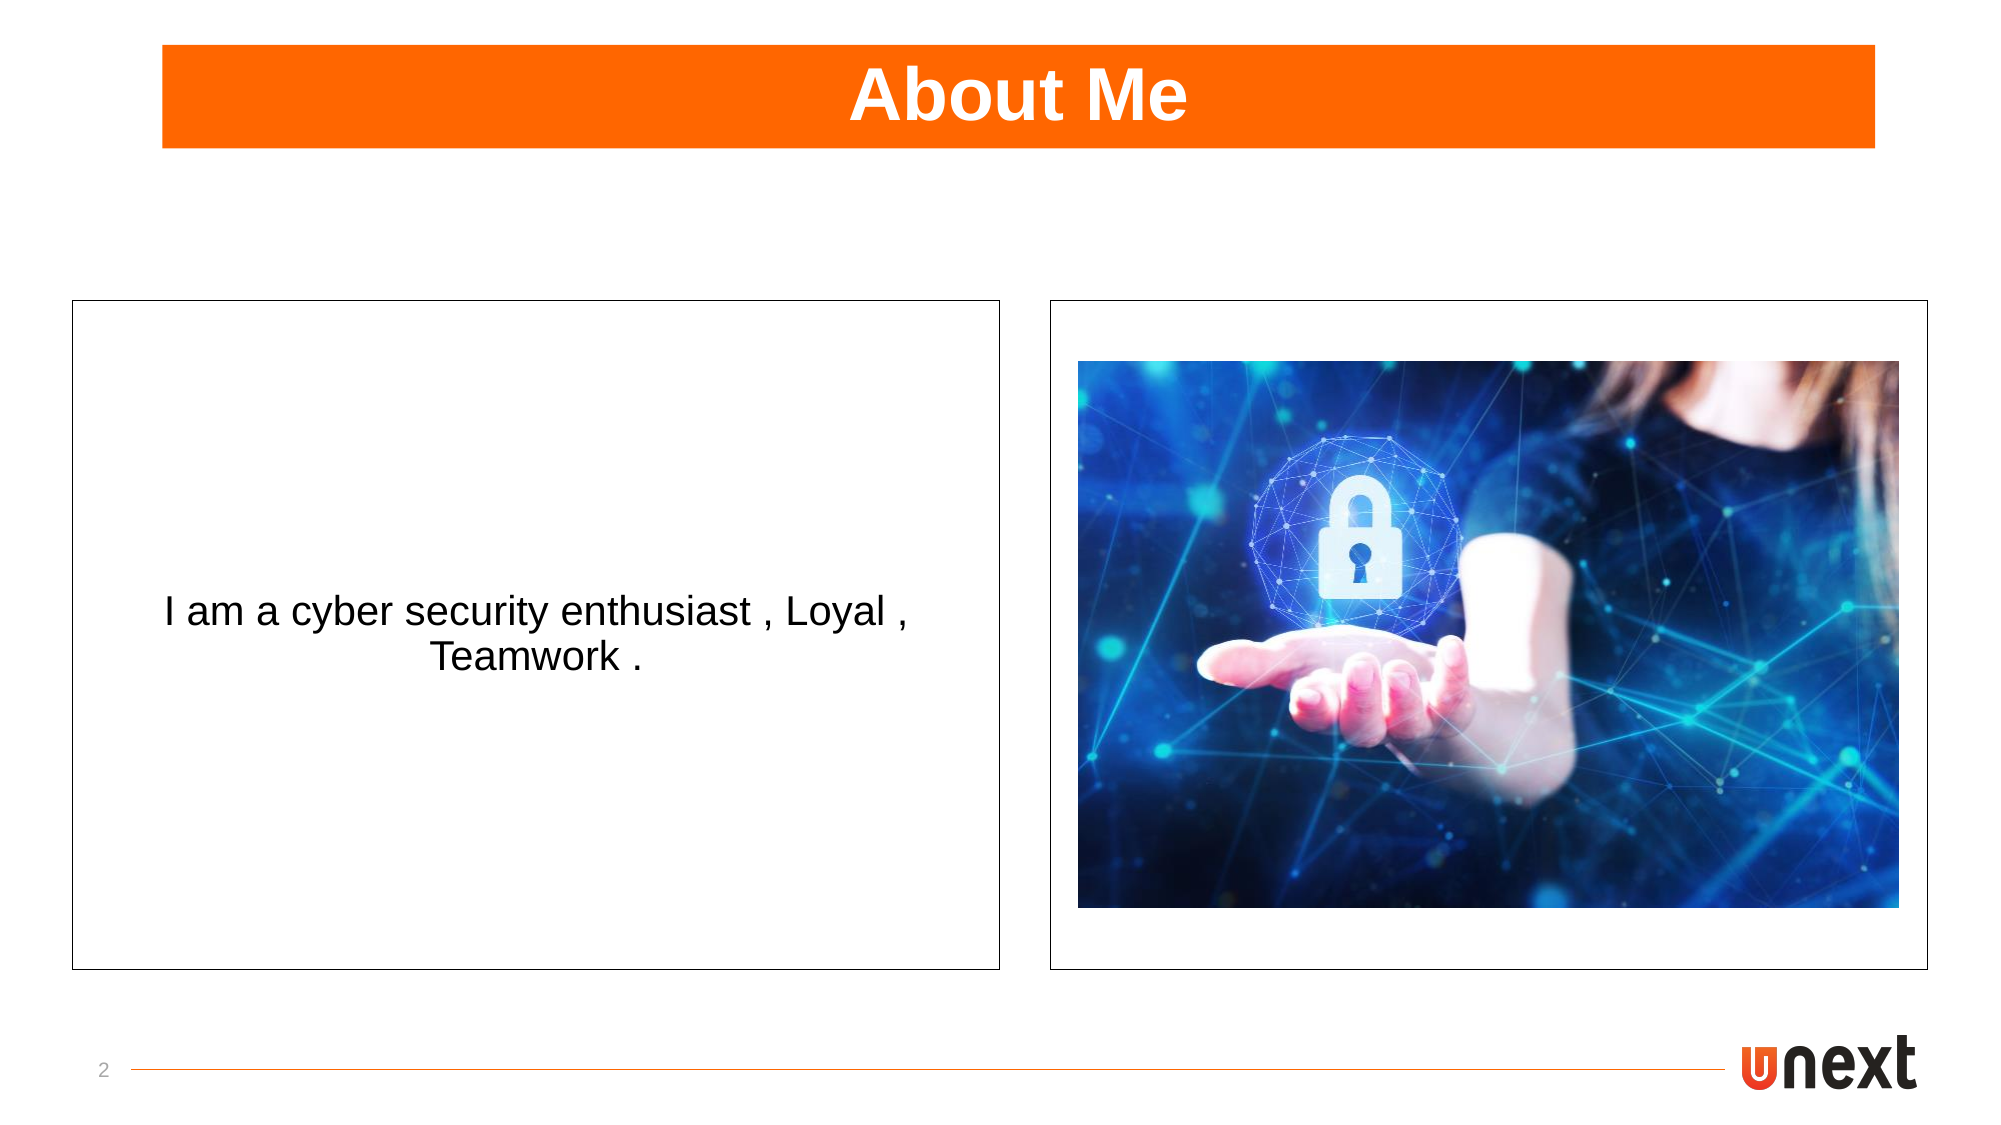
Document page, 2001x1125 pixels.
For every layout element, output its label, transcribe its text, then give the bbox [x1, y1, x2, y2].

text_box I am a cyber security enthusiast , Loyal , Teamwork . [72, 300, 1000, 970]
text_box [1050, 300, 1928, 970]
picture [1742, 1035, 1917, 1090]
slide_number 2 [48, 1047, 110, 1091]
title About Me [162, 44, 1876, 149]
picture [1078, 361, 1899, 909]
